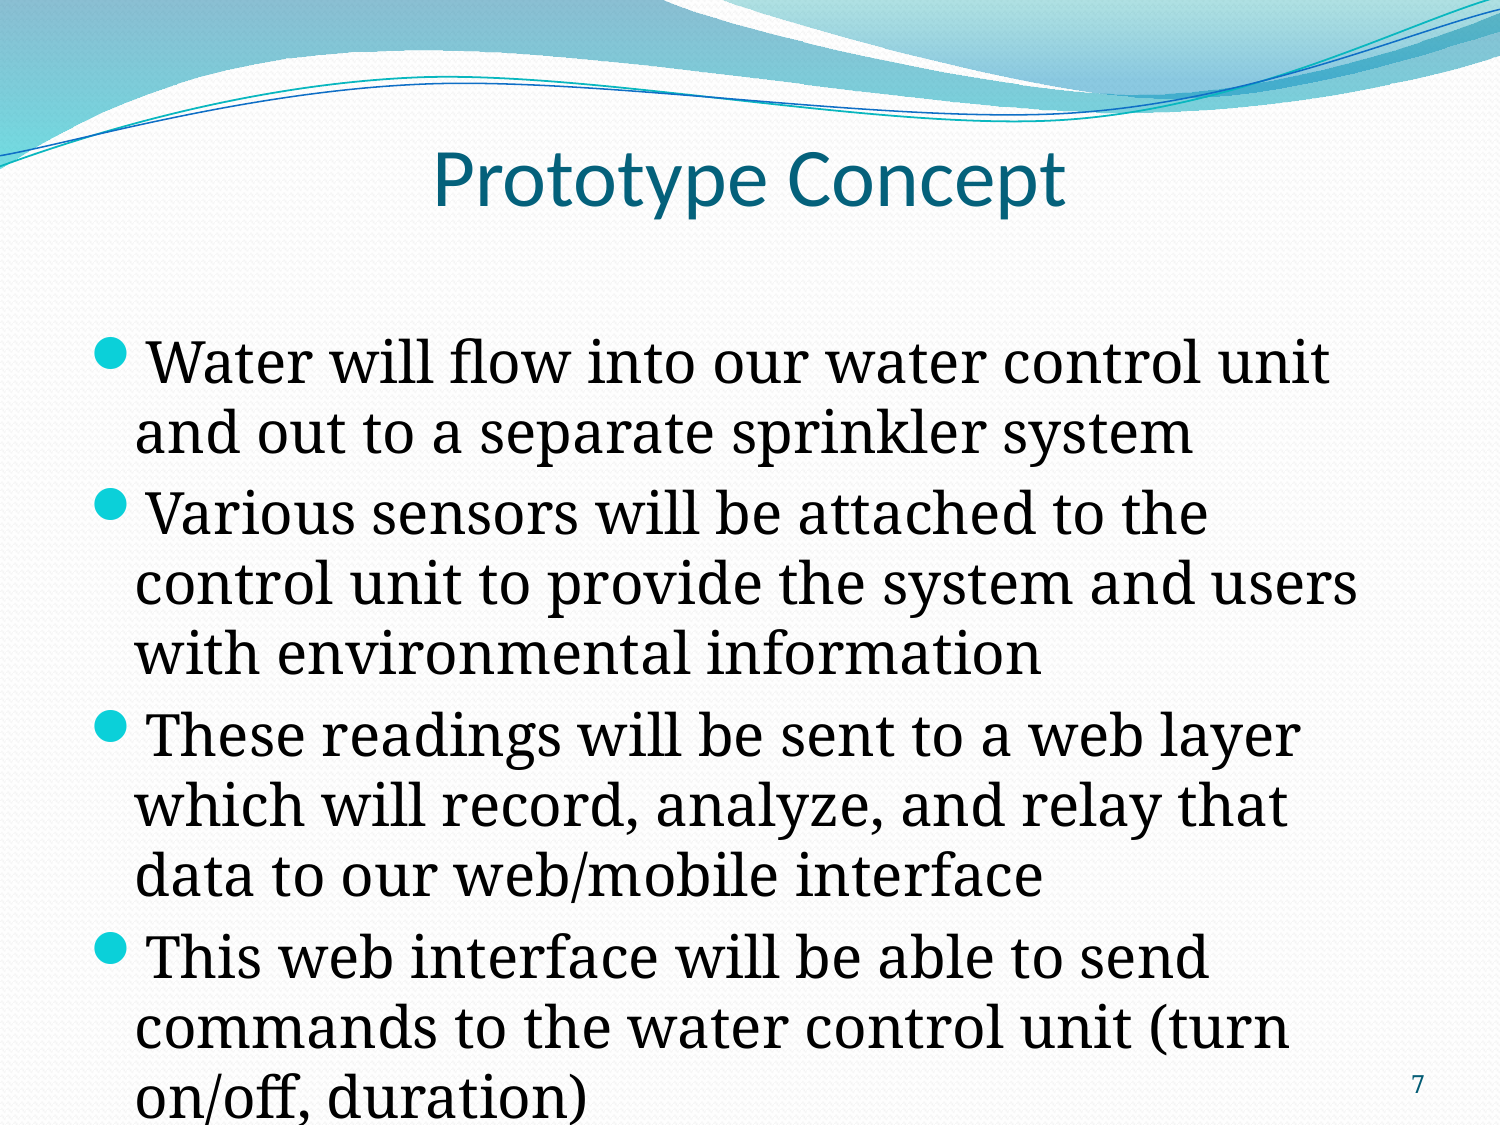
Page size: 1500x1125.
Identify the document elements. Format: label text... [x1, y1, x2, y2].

slide_number 7 [1299, 1042, 1425, 1103]
list Water will flow into our water control unit and out to a separate sprinkler system Various sensors will be attached to the control unit to provide the system and users with environmental information These readings will be sent to a web layer which will record, analyze, and relay that data to our web/mobile interface This web interface will be able to send commands to the water control unit (turn on/off, duration) [75, 317, 1425, 1038]
title Prototype Concept [75, 115, 1425, 303]
